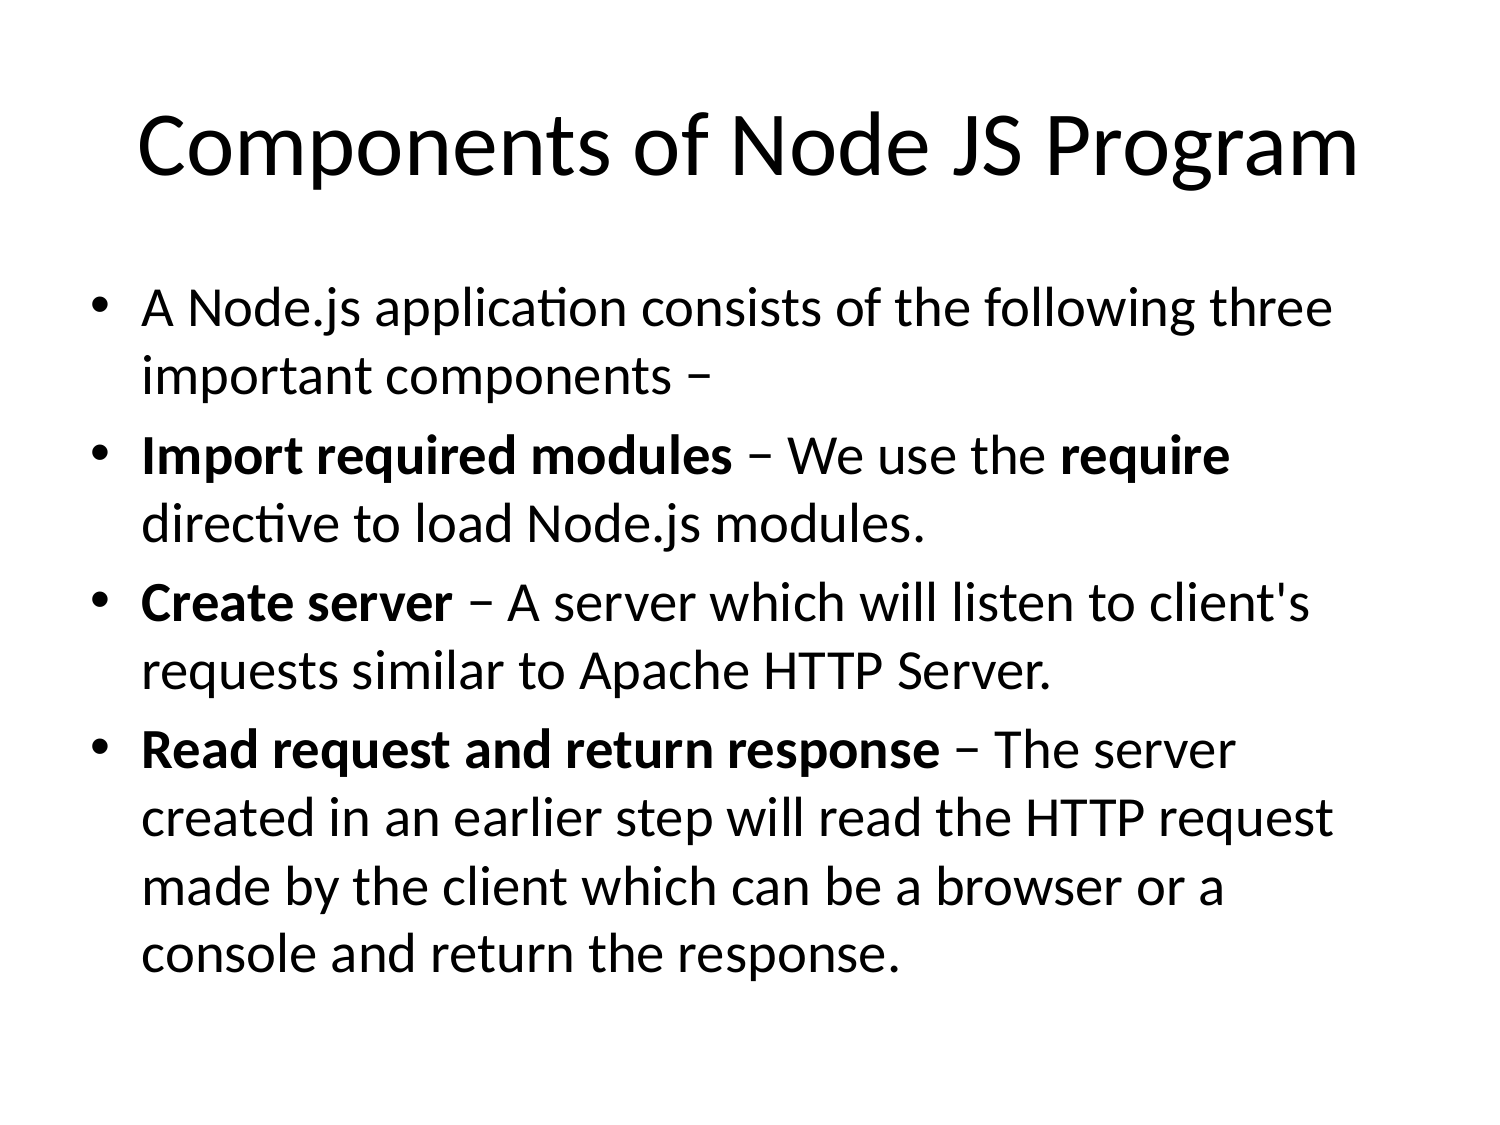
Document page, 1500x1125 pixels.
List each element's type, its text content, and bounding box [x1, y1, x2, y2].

title Components of Node JS Program [75, 45, 1425, 233]
list A Node.js application consists of the following three important components − Import required modules − We use the require directive to load Node.js modules. Create server − A server which will listen to client's requests similar to Apache HTTP Server. Read request and return response − The server created in an earlier step will read the HTTP request made by the client which can be a browser or a console and return the response. [75, 262, 1425, 1005]
